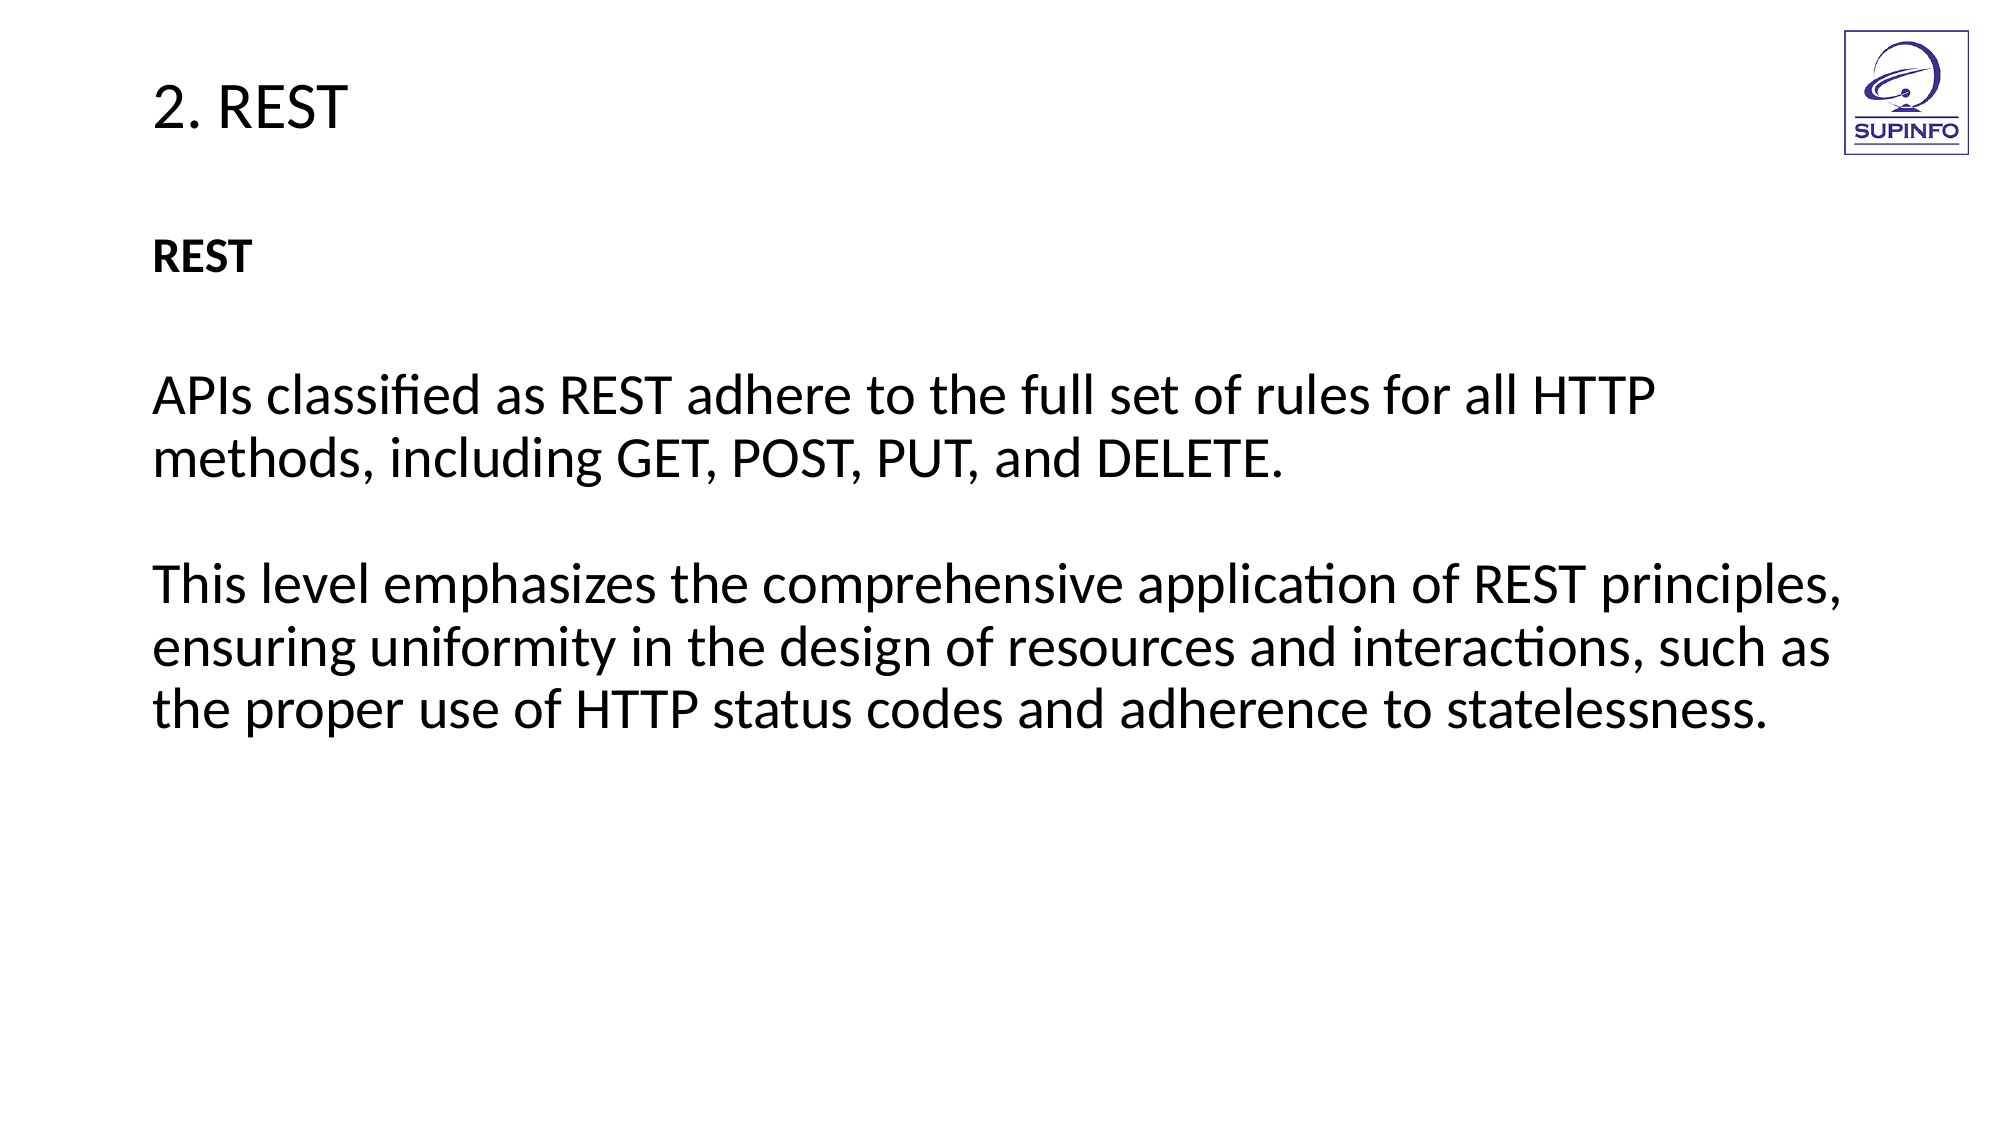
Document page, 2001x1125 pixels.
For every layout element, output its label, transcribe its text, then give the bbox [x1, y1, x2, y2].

list REST [137, 221, 1851, 875]
list 2. REST [137, 63, 1862, 157]
picture [1844, 30, 1969, 155]
list APIs classified as REST adhere to the full set of rules for all HTTP methods, including GET, POST, PUT, and DELETE. This level emphasizes the comprehensive application of REST principles, ensuring uniformity in the design of resources and interactions, such as the proper use of HTTP status codes and adherence to statelessness. [137, 357, 1863, 1014]
